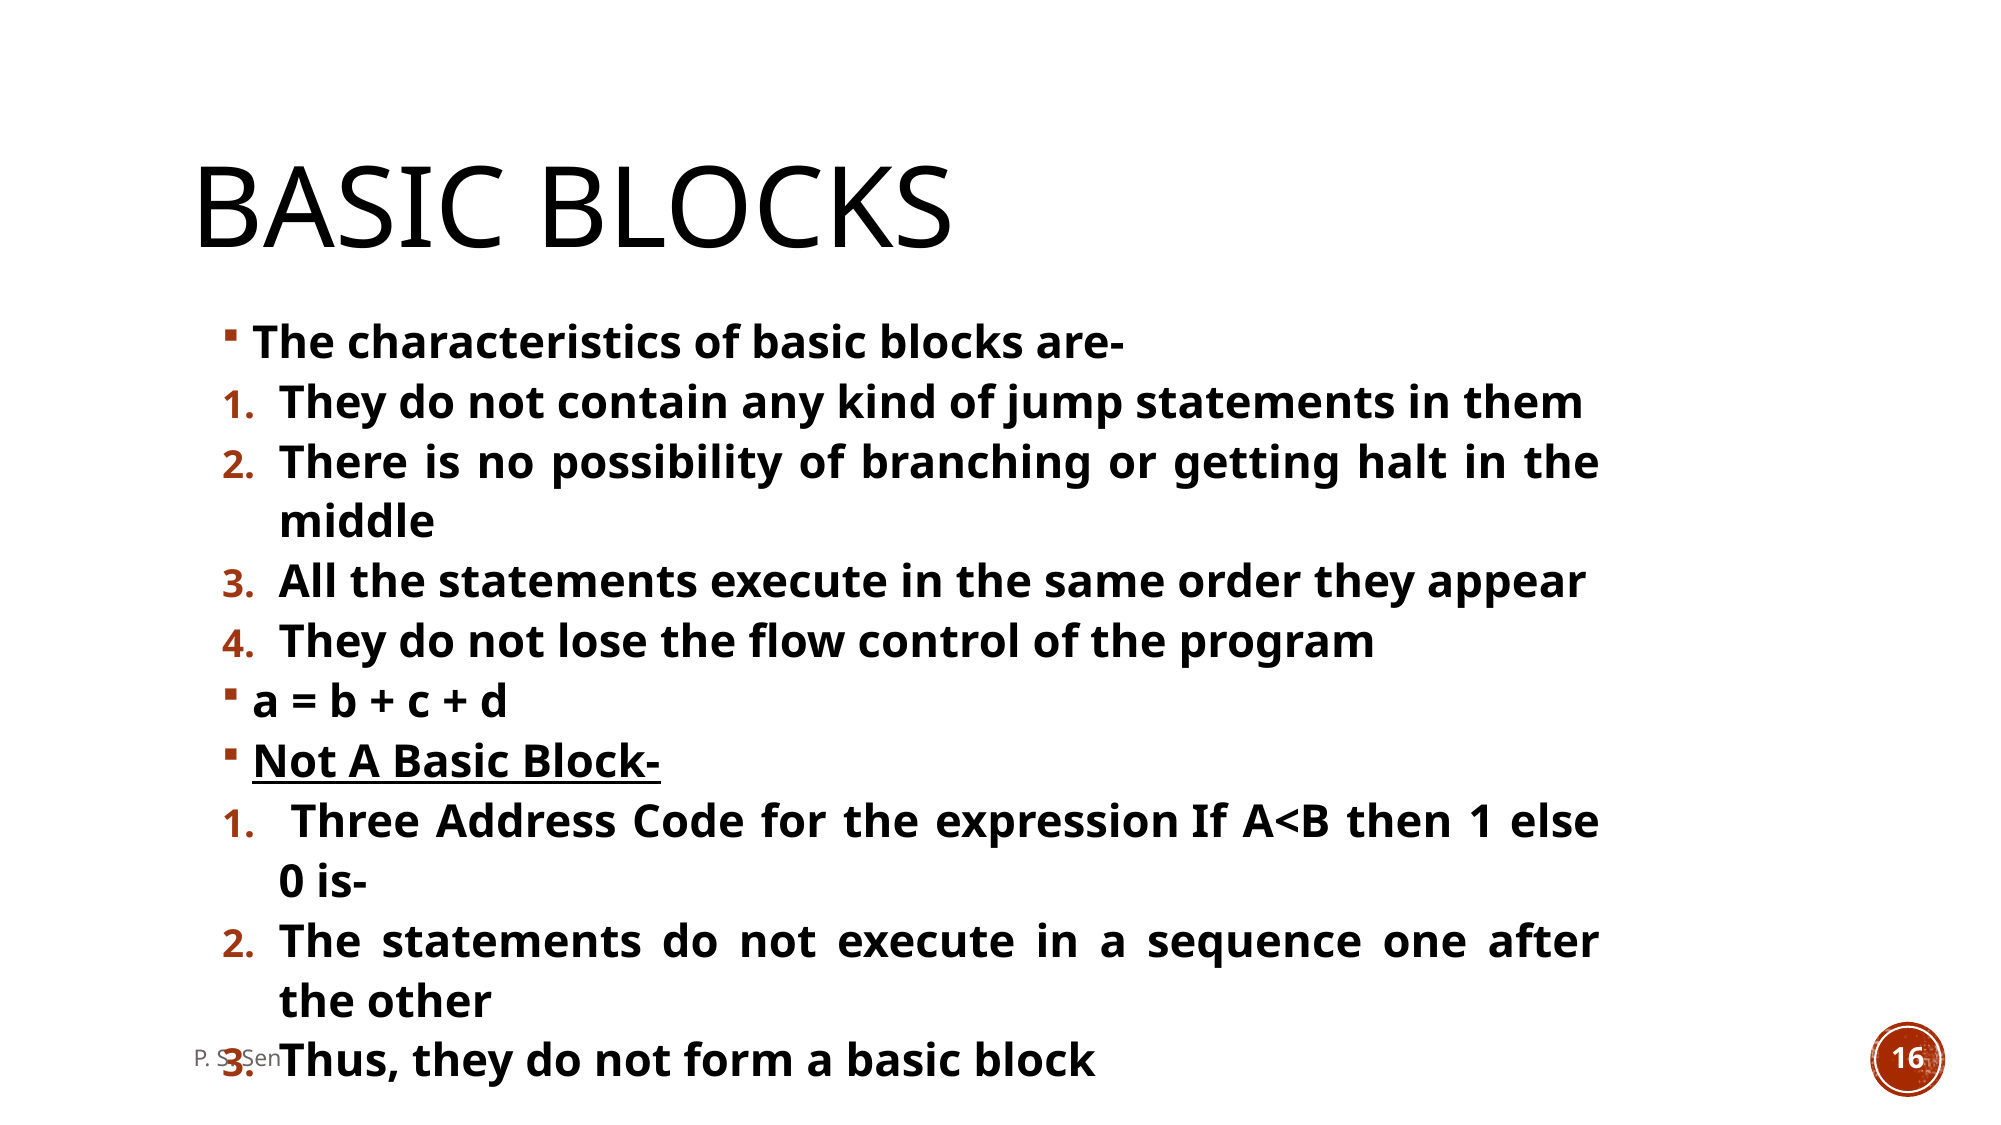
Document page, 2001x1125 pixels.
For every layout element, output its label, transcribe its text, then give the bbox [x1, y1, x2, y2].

title Basic Blocks [175, 79, 1826, 344]
footer P. S. Sen [178, 1028, 1217, 1089]
list The characteristics of basic blocks are- They do not contain any kind of jump statements in them There is no possibility of branching or getting halt in the middle All the statements execute in the same order they appear They do not lose the flow control of the program a = b + c + d Not A Basic Block- Three Address Code for the expression If A<B then 1 else 0 is- The statements do not execute in a sequence one after the other Thus, they do not form a basic block [206, 299, 1617, 1110]
slide_number 16 [1855, 1028, 1961, 1089]
